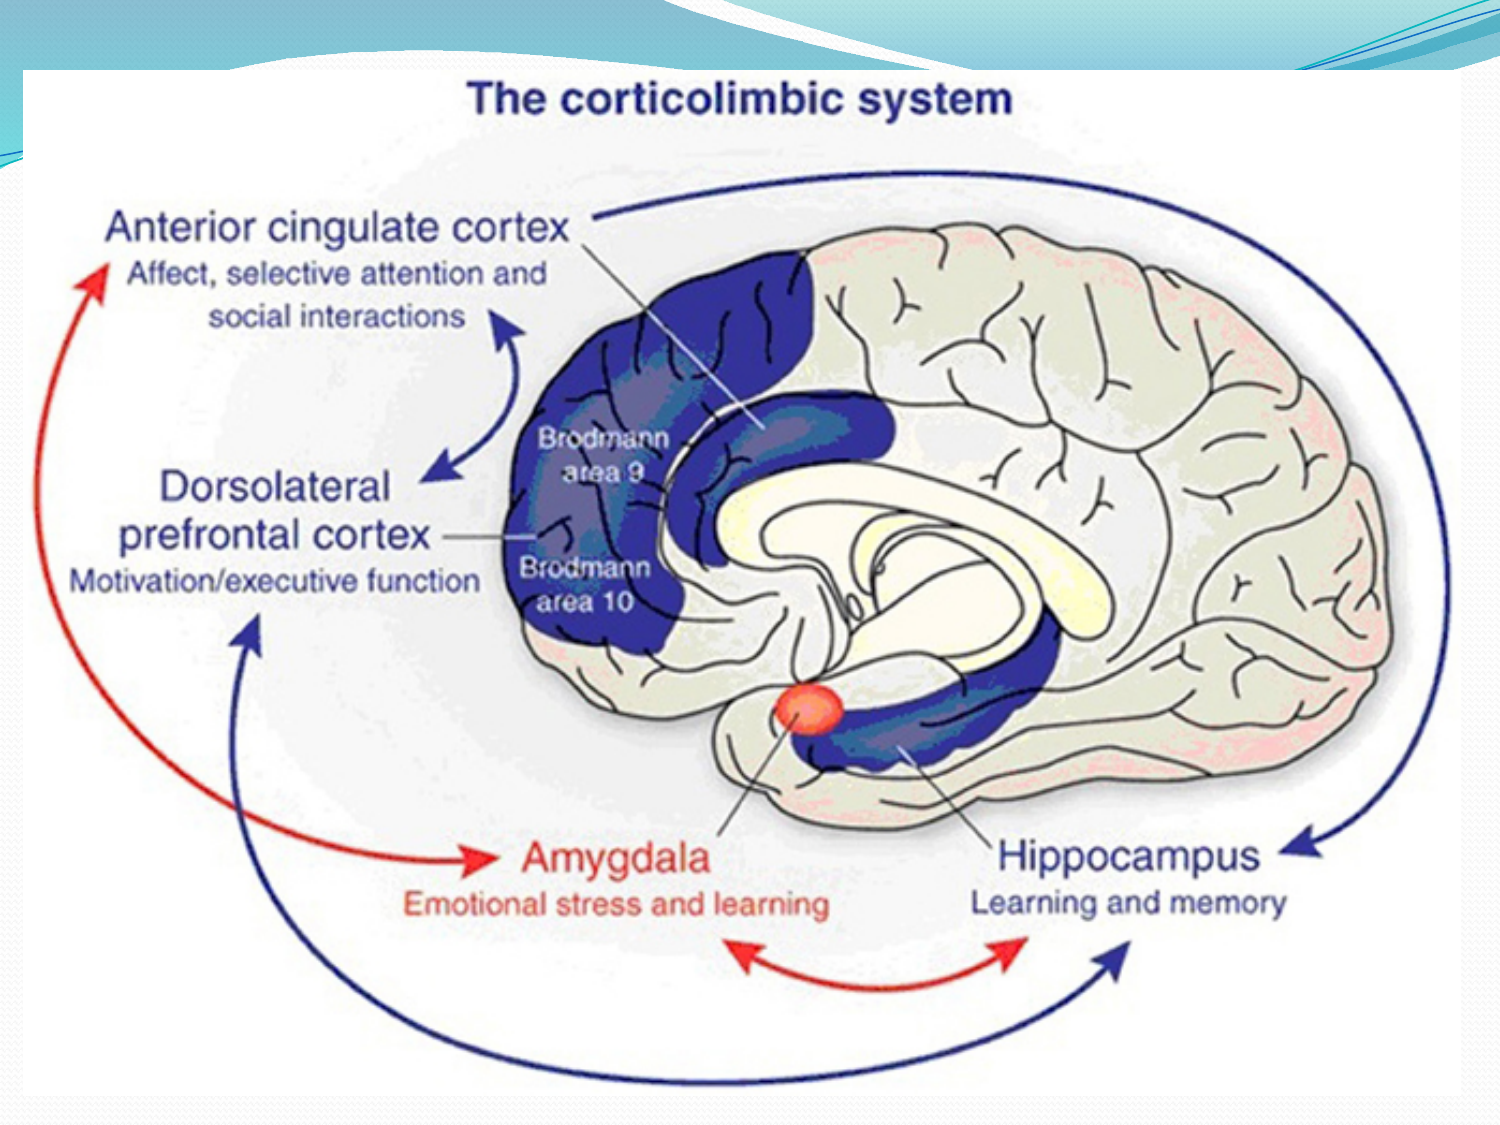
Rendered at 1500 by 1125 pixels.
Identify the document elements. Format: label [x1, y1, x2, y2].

picture [23, 70, 1461, 1096]
